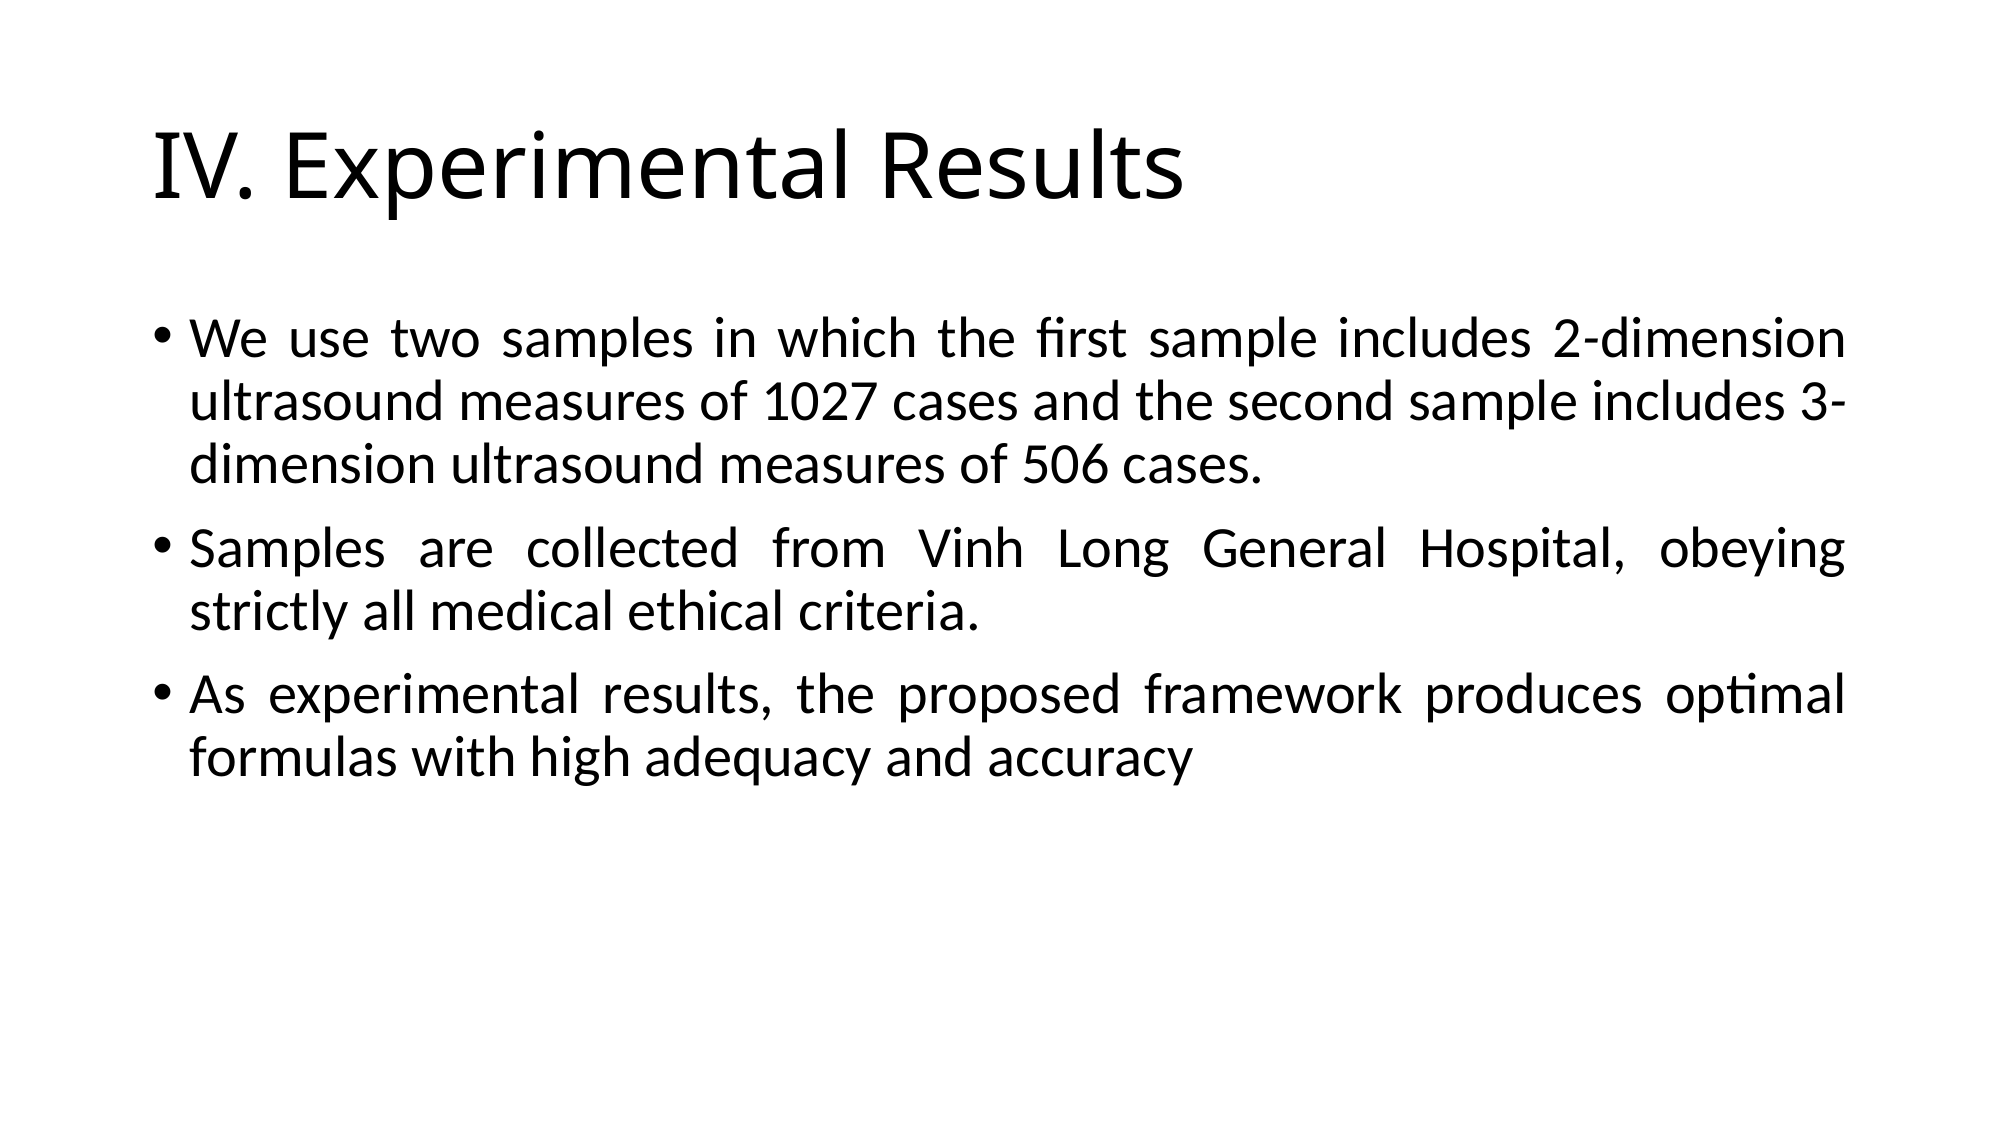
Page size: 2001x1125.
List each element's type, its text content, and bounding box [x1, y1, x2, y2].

title IV. Experimental Results [137, 59, 1863, 278]
list We use two samples in which the first sample includes 2-dimension ultrasound measures of 1027 cases and the second sample includes 3-dimension ultrasound measures of 506 cases. Samples are collected from Vinh Long General Hospital, obeying strictly all medical ethical criteria. As experimental results, the proposed framework produces optimal formulas with high adequacy and accuracy [137, 299, 1863, 1014]
